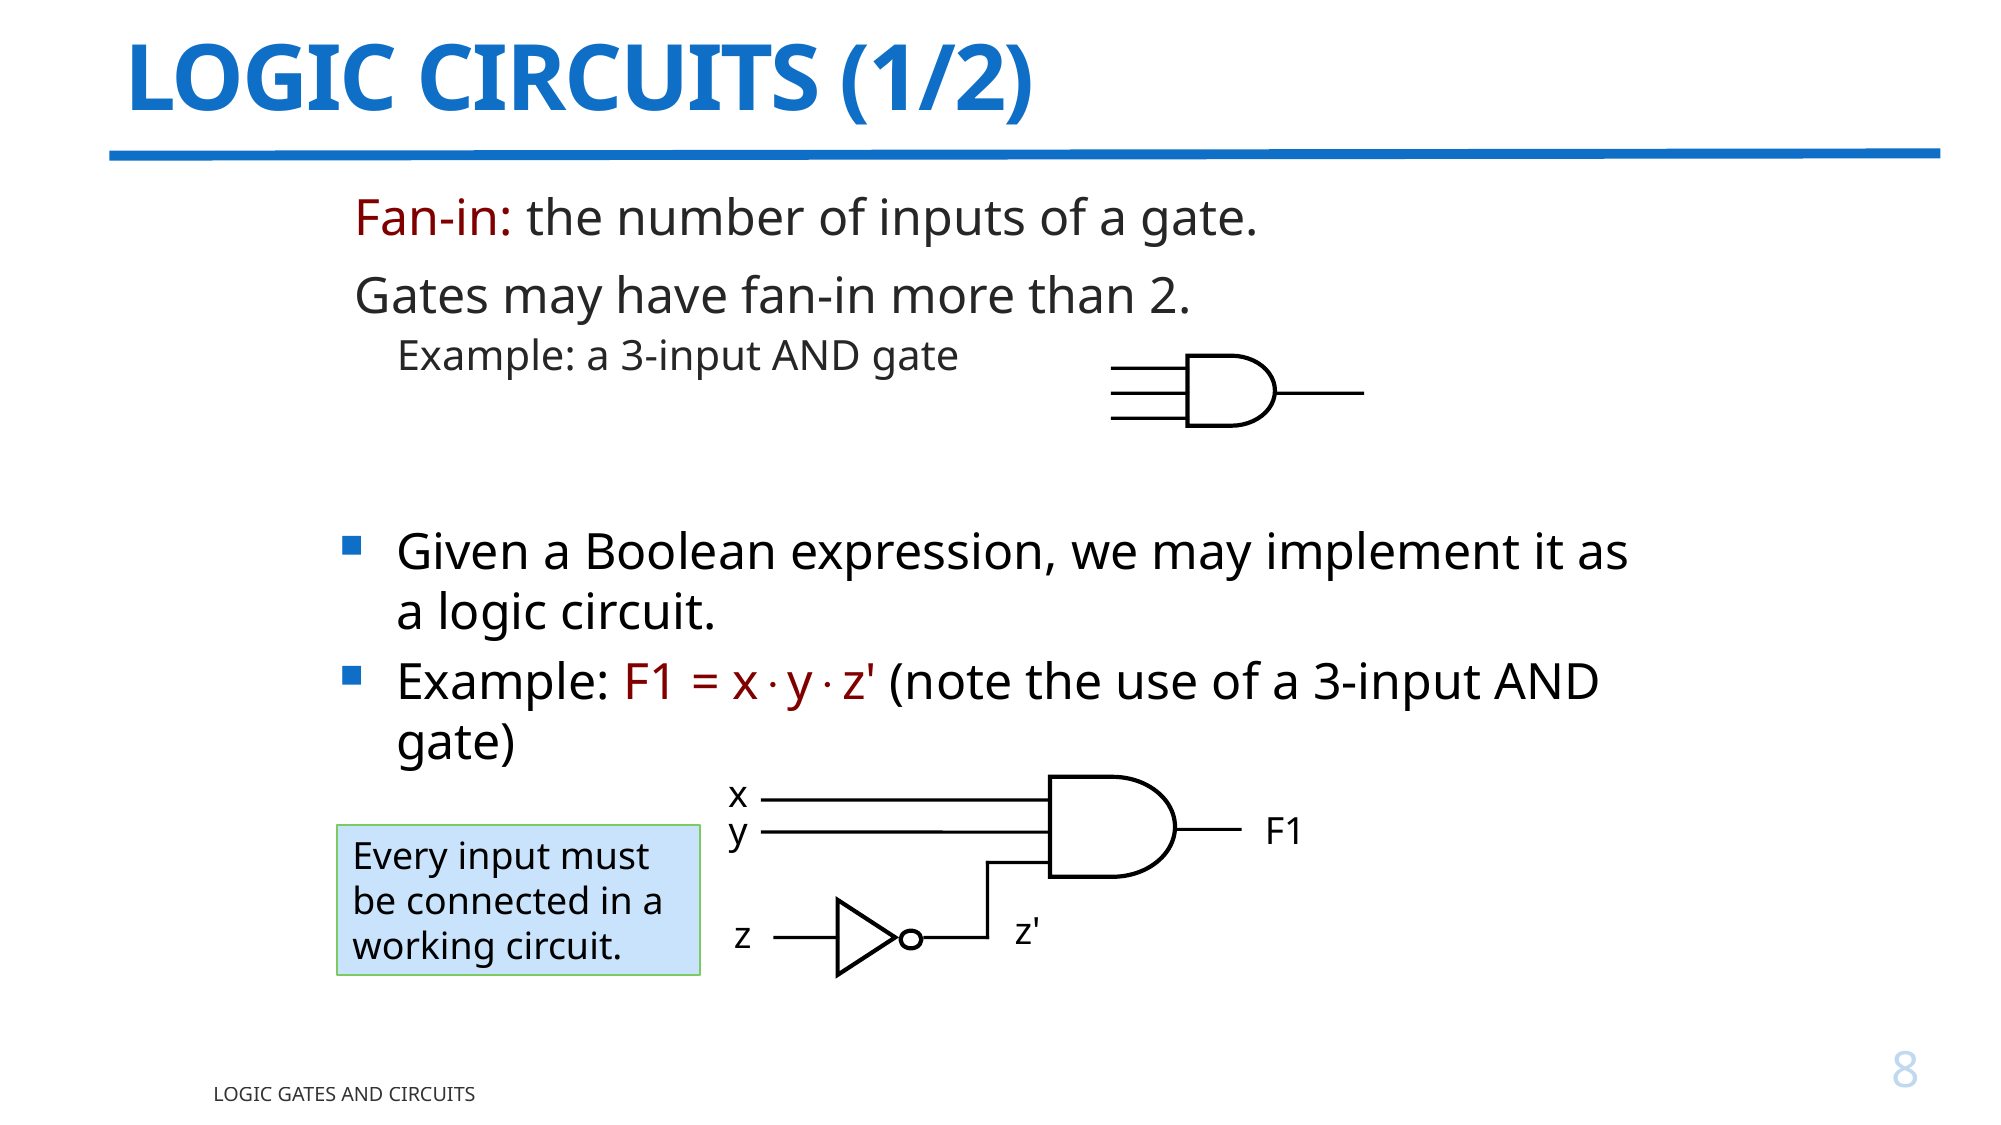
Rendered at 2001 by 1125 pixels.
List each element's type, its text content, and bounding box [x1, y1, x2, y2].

text_box Every input must be connected in a working circuit. [336, 824, 701, 976]
footer Logic Gates and Circuits [198, 1075, 1326, 1113]
list Fan-in: the number of inputs of a gate. Gates may have fan-in more than 2. Example: a 3-input AND gate [324, 187, 1675, 419]
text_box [712, 762, 1338, 976]
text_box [1112, 355, 1363, 426]
text_box Given a Boolean expression, we may implement it as a logic circuit. Example: F1 = xyz' (note the use of a 3-input AND gate) [324, 512, 1675, 856]
slide_number 8 [1739, 1050, 1935, 1113]
title LOGIC CIRCUITS (1/2) [109, 12, 1877, 154]
